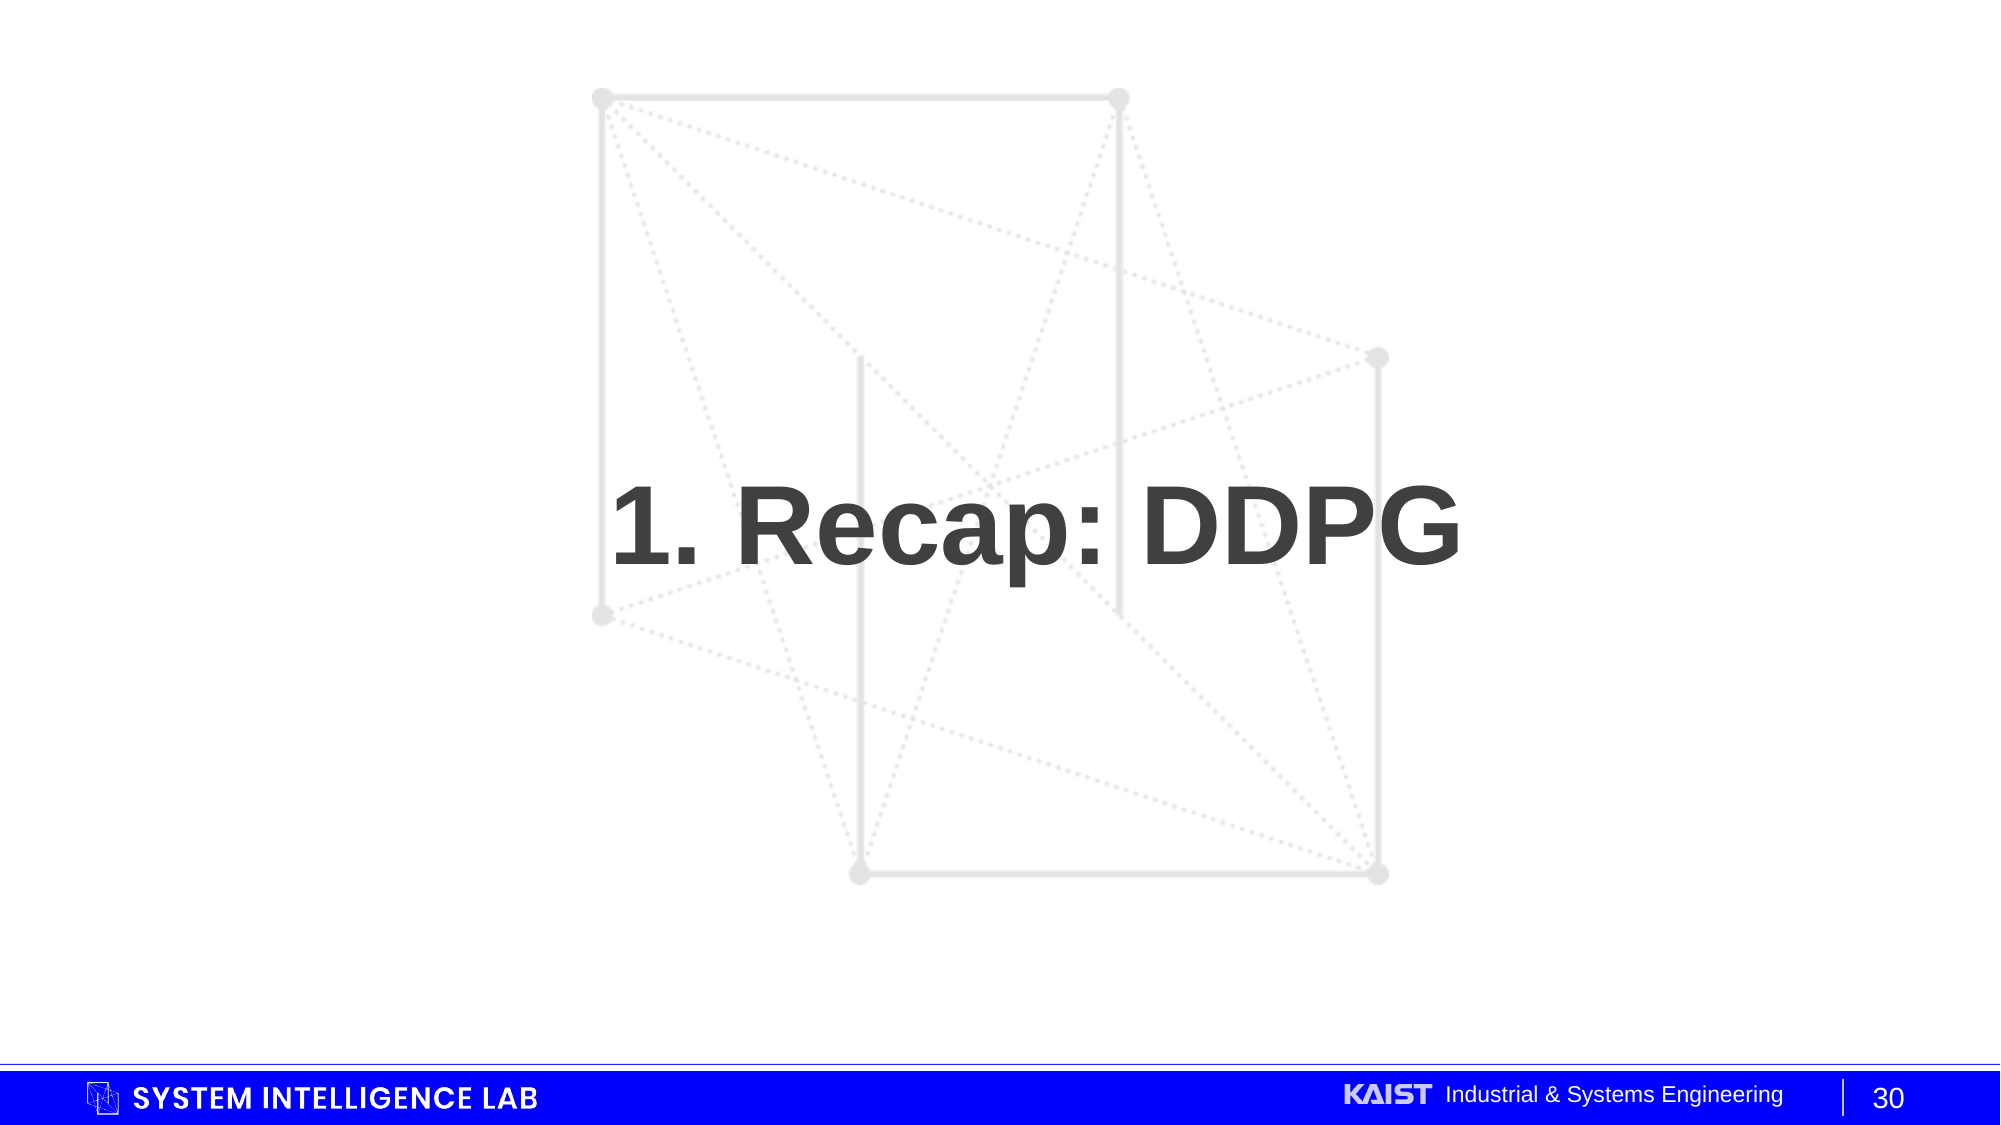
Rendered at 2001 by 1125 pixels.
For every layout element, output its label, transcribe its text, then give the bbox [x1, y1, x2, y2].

title 1. Recap: DDPG [138, 204, 1862, 597]
slide_number 30 [1727, 1072, 1920, 1125]
